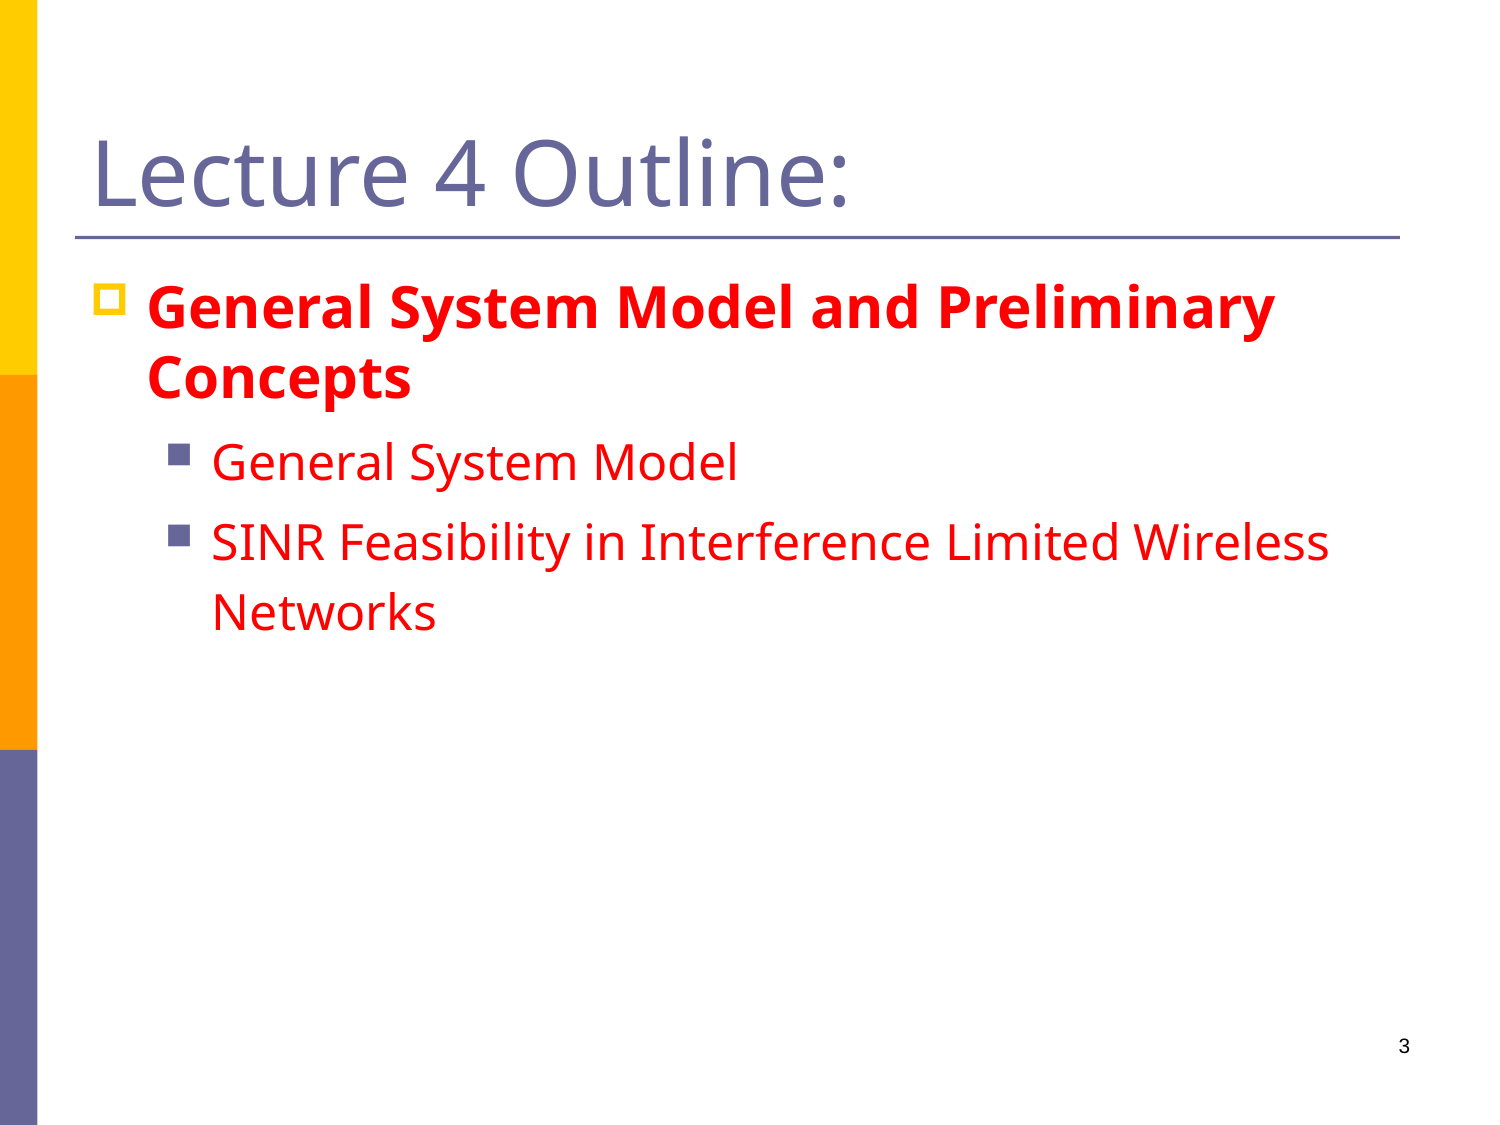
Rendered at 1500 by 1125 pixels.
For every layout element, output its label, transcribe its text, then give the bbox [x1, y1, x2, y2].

list General System Model and Preliminary Concepts General System Model SINR Feasibility in Interference Limited Wireless Networks [75, 262, 1425, 1006]
title Lecture 4 Outline: [75, 45, 1425, 233]
slide_number 3 [1074, 1024, 1426, 1101]
